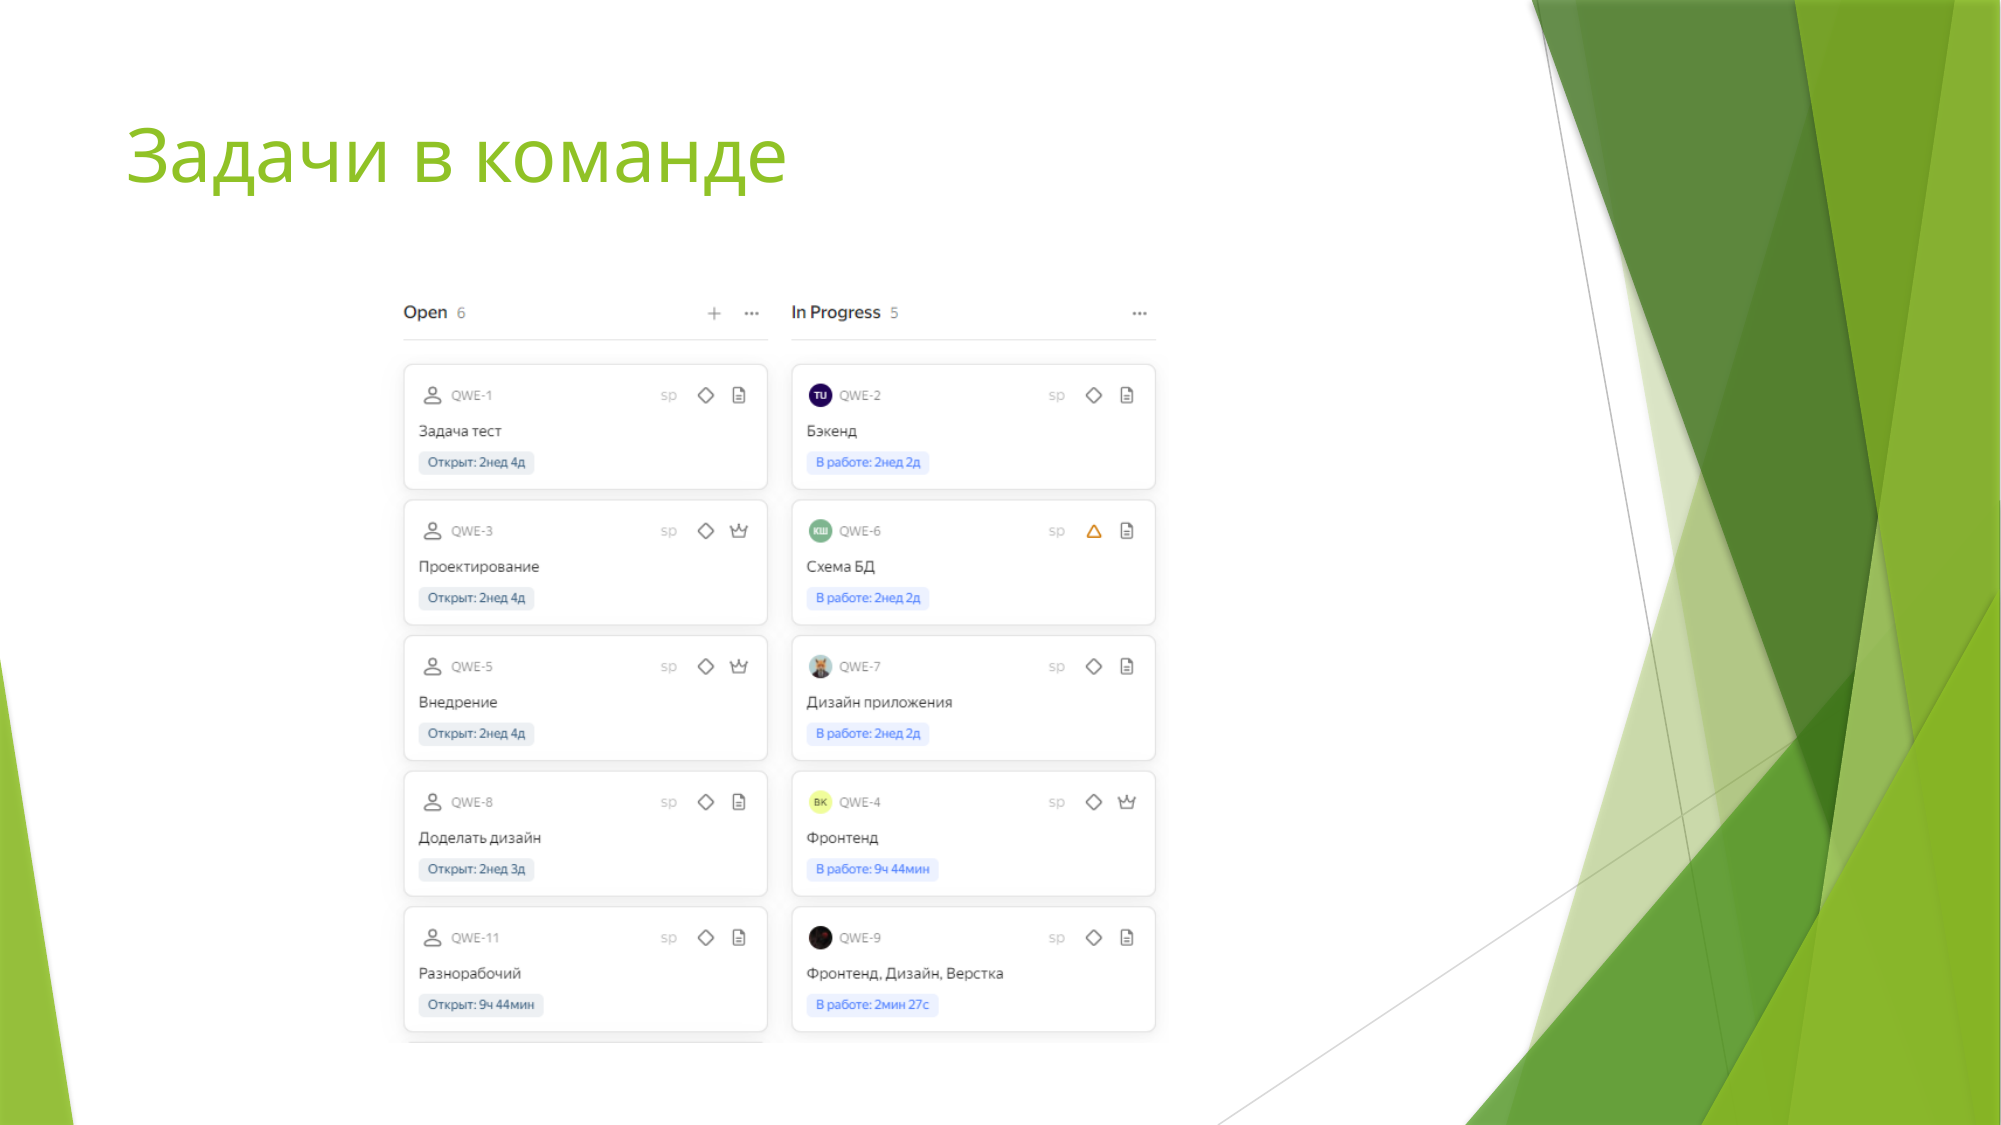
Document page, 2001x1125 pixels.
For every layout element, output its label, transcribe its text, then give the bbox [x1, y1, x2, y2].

title Задачи в команде [111, 99, 1522, 317]
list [378, 282, 1169, 1044]
